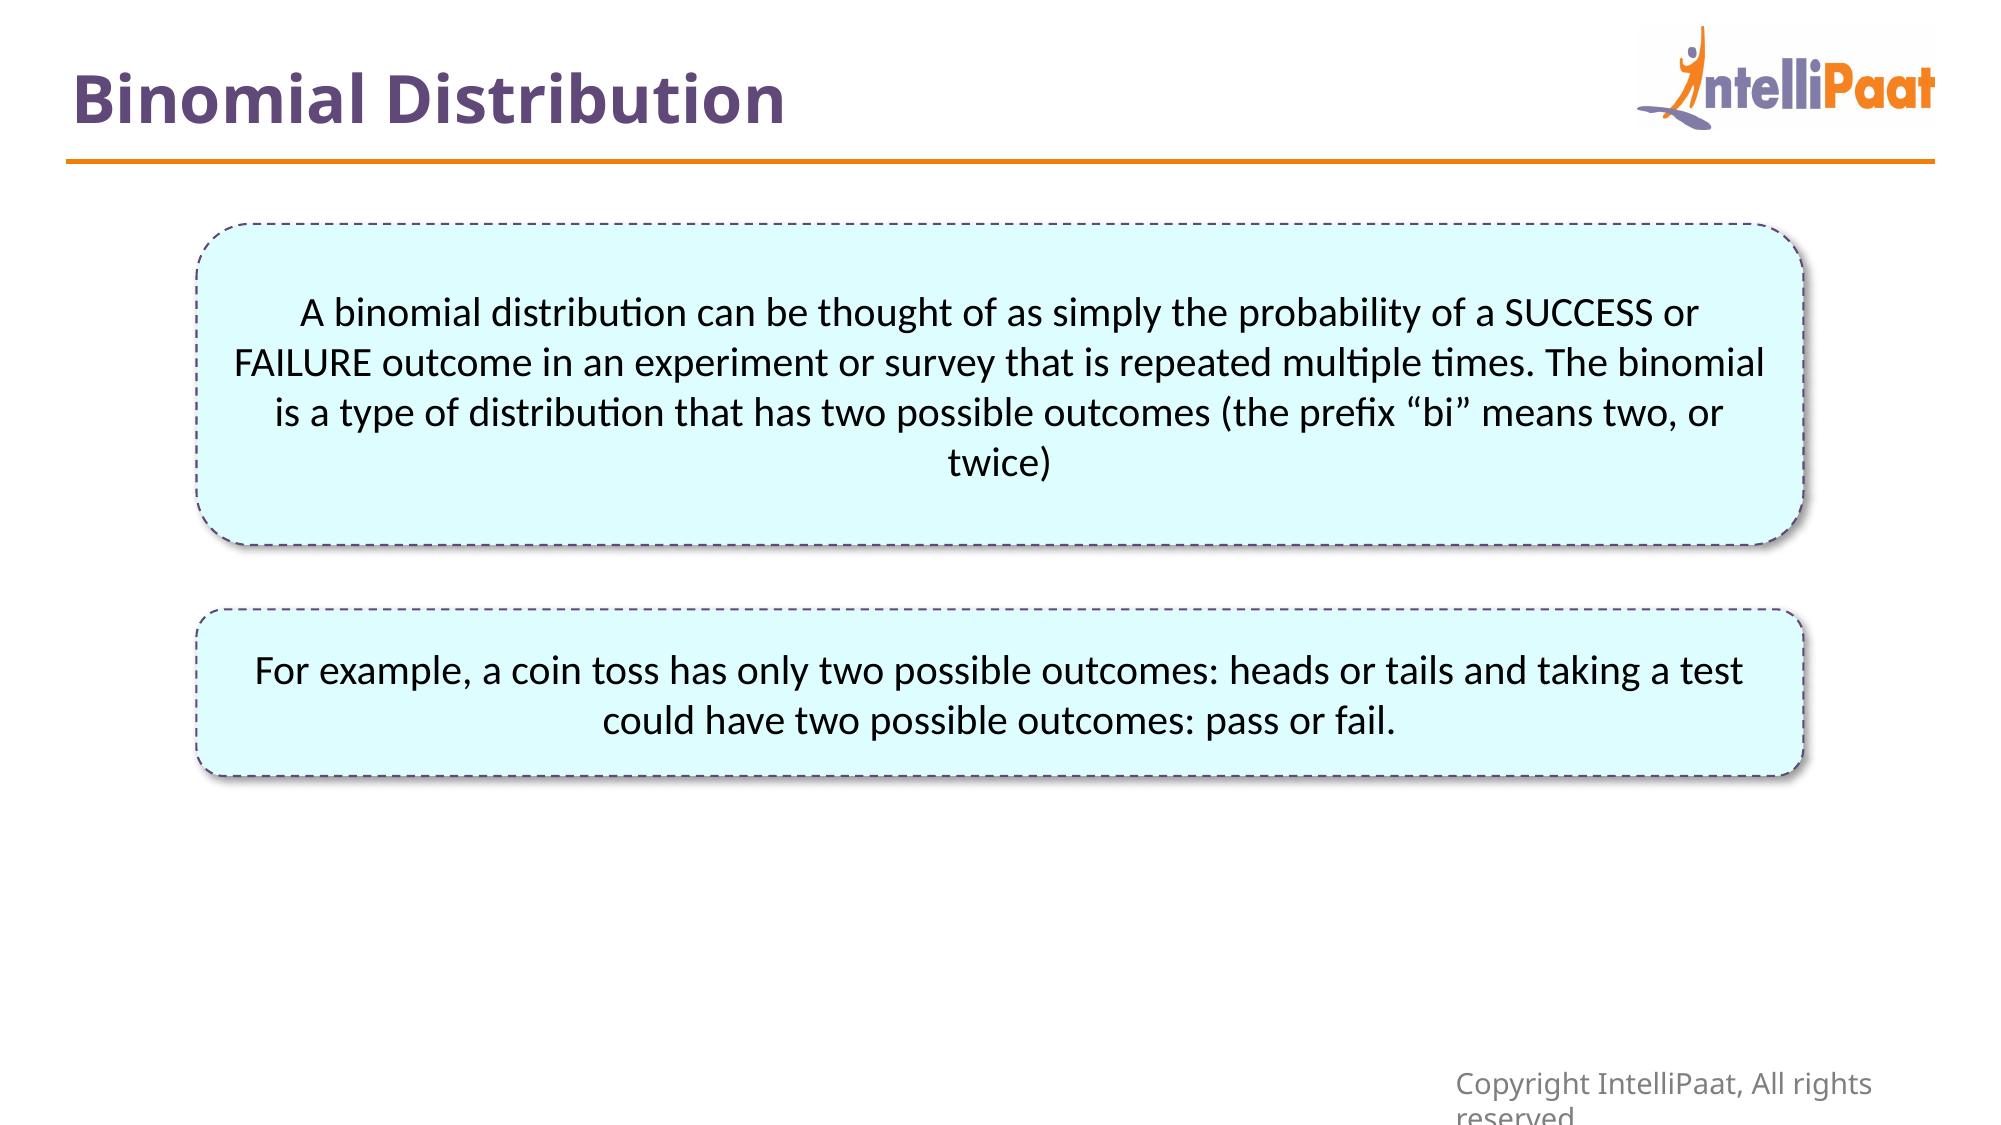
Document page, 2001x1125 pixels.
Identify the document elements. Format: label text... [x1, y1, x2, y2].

text_box A binomial distribution can be thought of as simply the probability of a SUCCESS or FAILURE outcome in an experiment or survey that is repeated multiple times. The binomial is a type of distribution that has two possible outcomes (the prefix “bi” means two, or twice) [196, 223, 1804, 546]
text_box For example, a coin toss has only two possible outcomes: heads or tails and taking a test could have two possible outcomes: pass or fail. [196, 609, 1804, 776]
text_box Binomial Distribution [71, 33, 1492, 160]
picture [1637, 26, 1935, 130]
